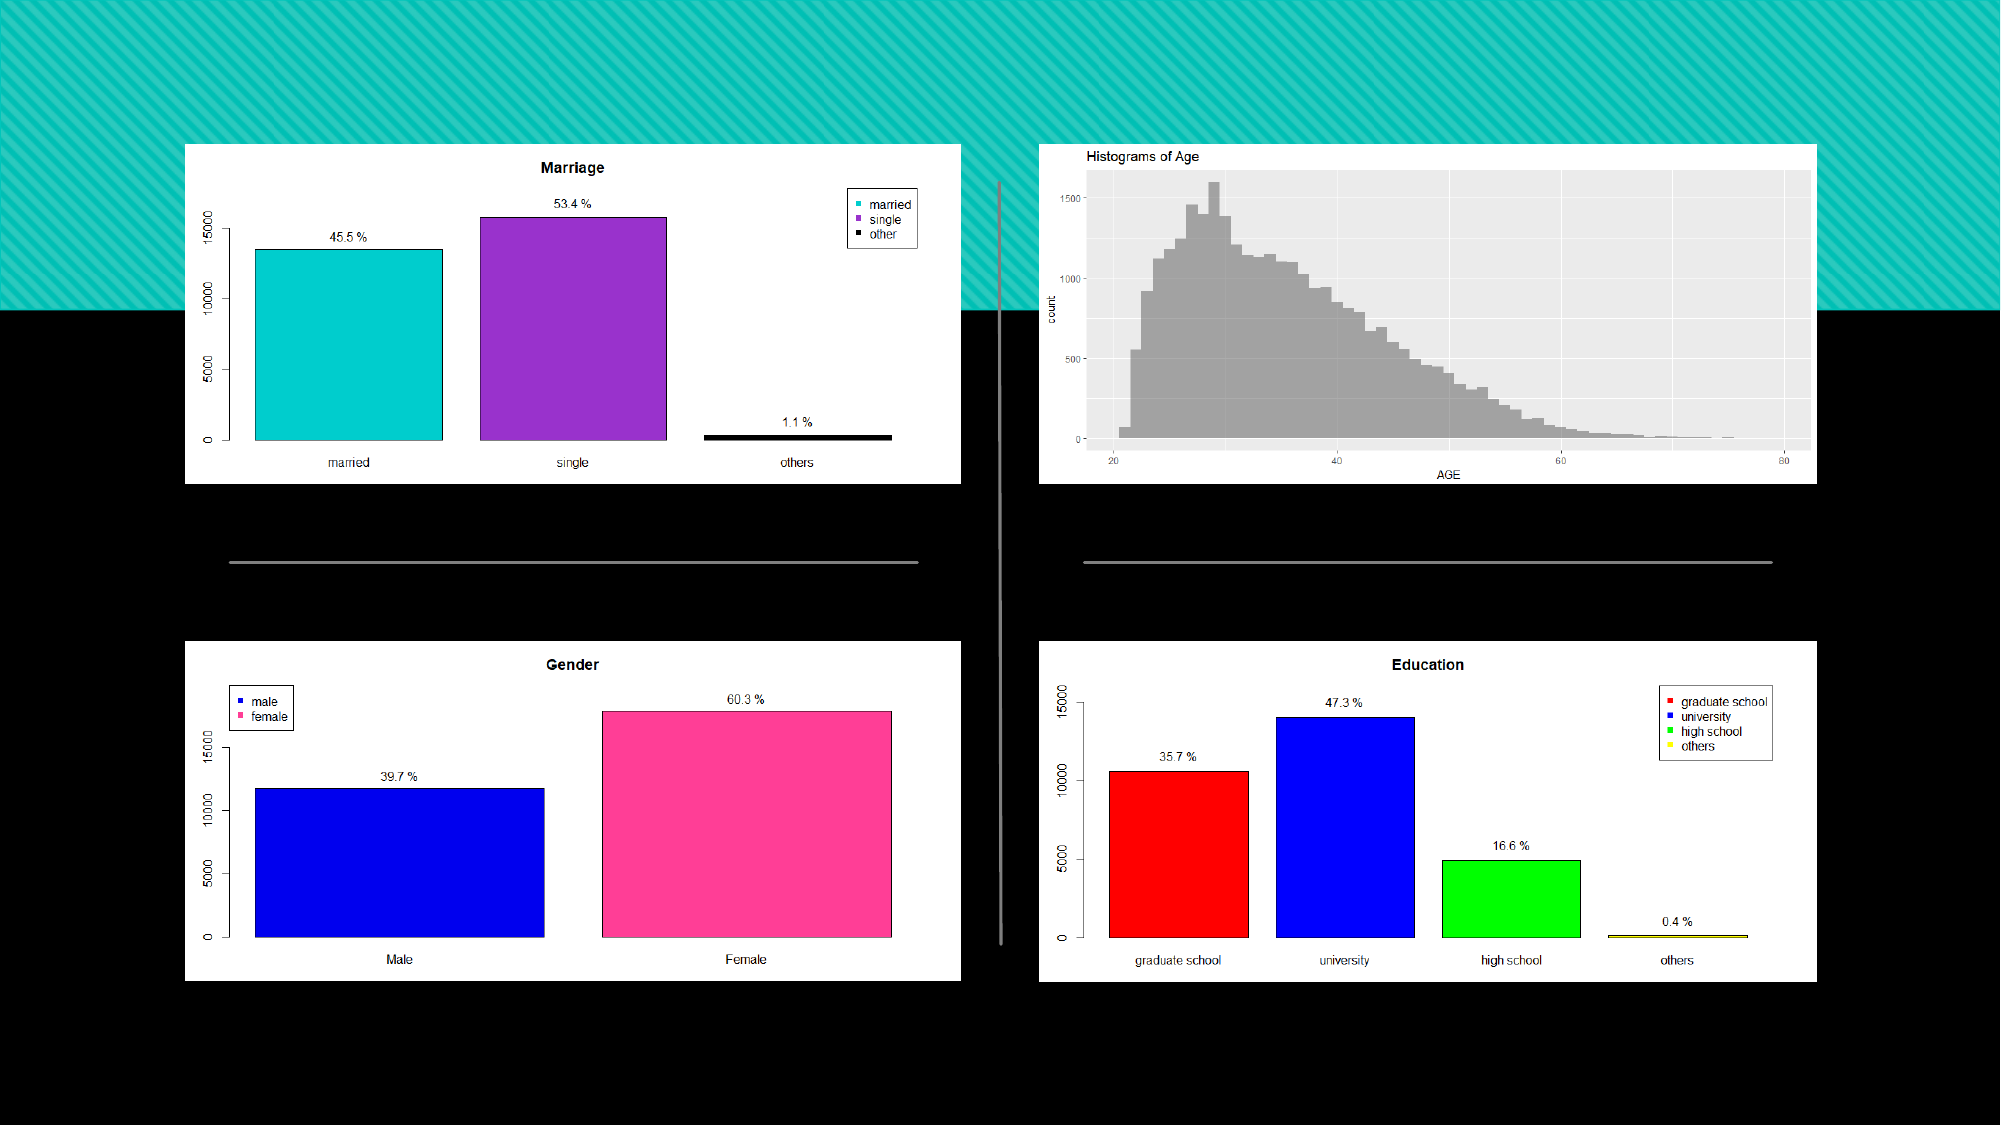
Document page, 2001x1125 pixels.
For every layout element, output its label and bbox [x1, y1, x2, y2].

text_box [998, 182, 1002, 945]
picture [1039, 144, 1817, 485]
picture [184, 144, 961, 484]
picture [1039, 641, 1817, 982]
picture [184, 641, 961, 981]
